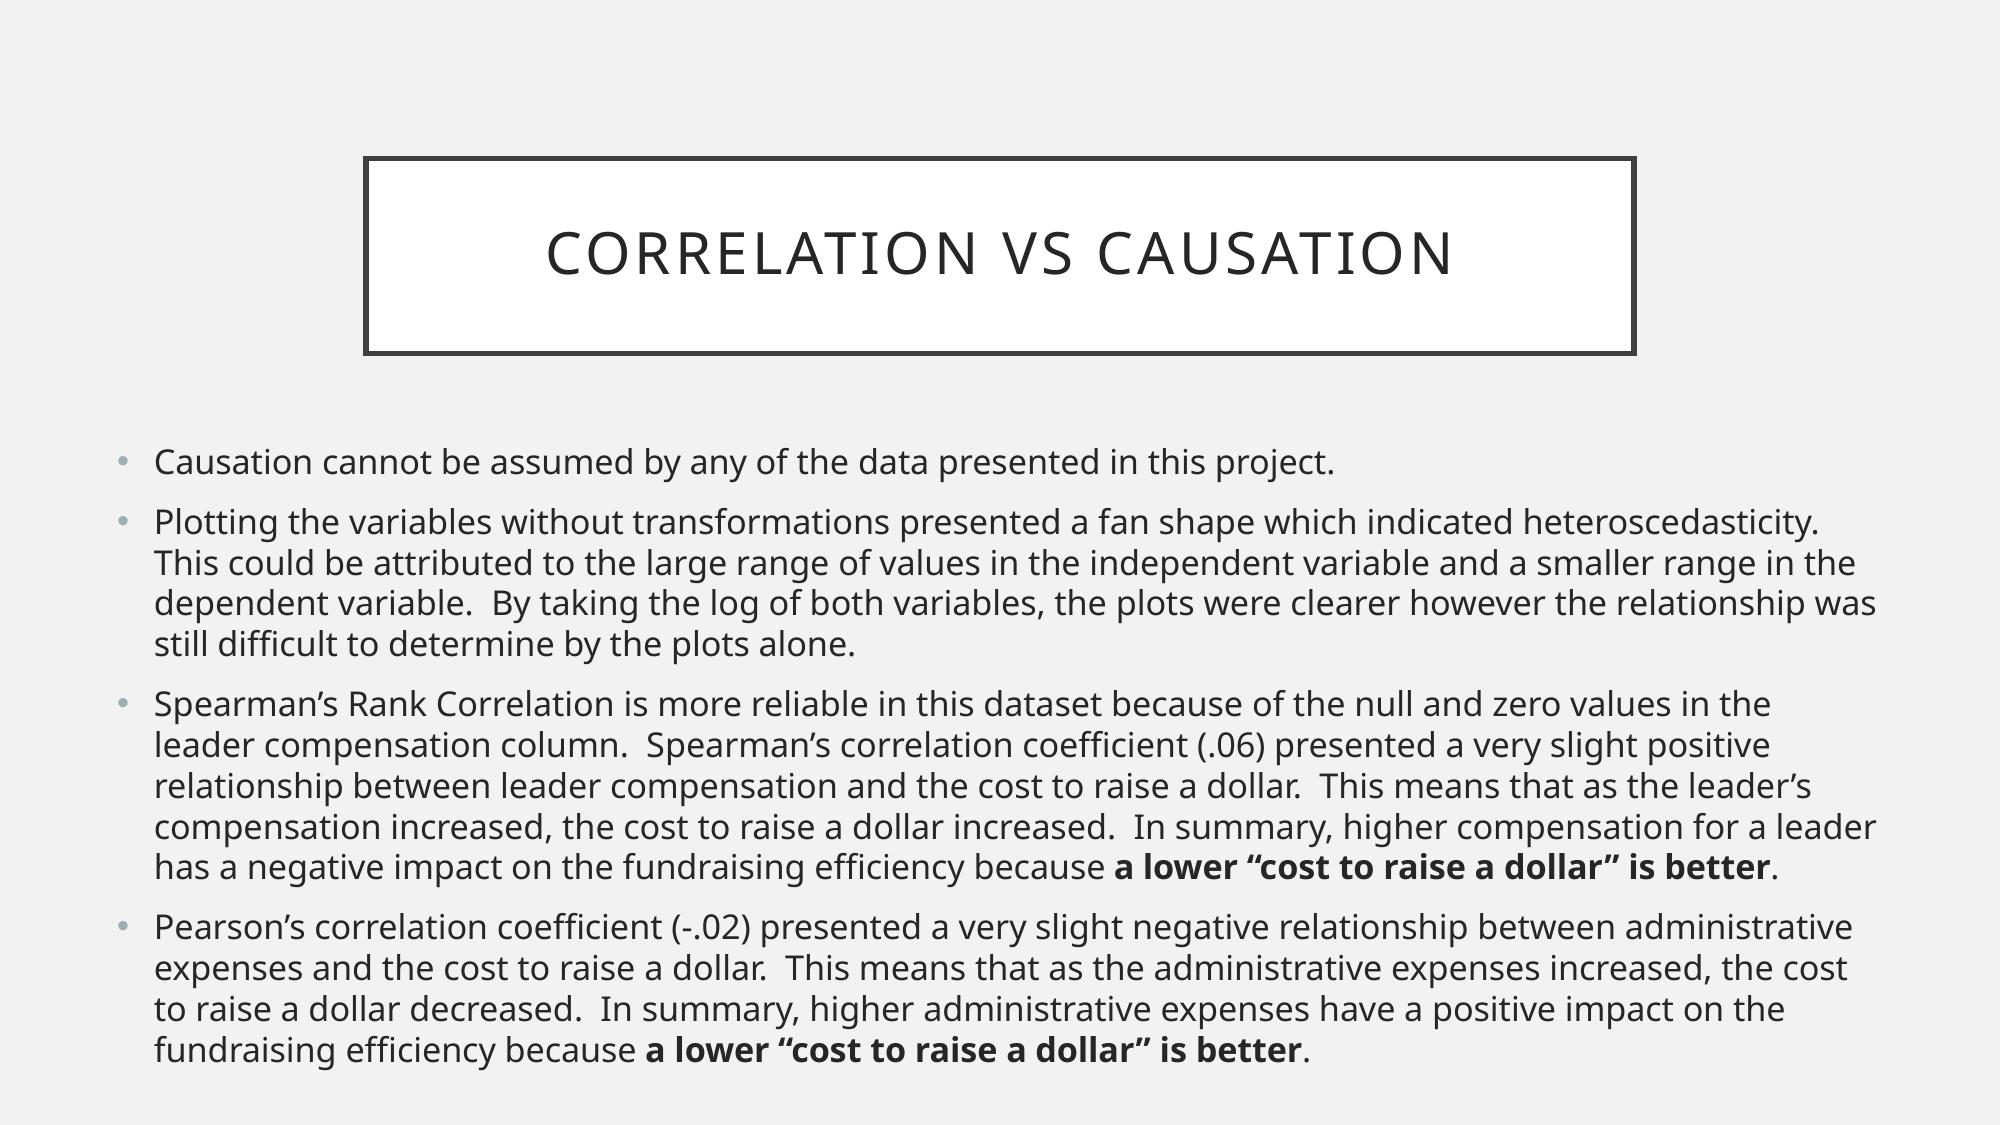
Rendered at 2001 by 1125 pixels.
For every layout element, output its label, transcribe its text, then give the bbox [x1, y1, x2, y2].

list Causation cannot be assumed by any of the data presented in this project. Plotting the variables without transformations presented a fan shape which indicated heteroscedasticity. This could be attributed to the large range of values in the independent variable and a smaller range in the dependent variable. By taking the log of both variables, the plots were clearer however the relationship was still difficult to determine by the plots alone. Spearman’s Rank Correlation is more reliable in this dataset because of the null and zero values in the leader compensation column. Spearman’s correlation coefficient (.06) presented a very slight positive relationship between leader compensation and the cost to raise a dollar. This means that as the leader’s compensation increased, the cost to raise a dollar increased. In summary, higher compensation for a leader has a negative impact on the fundraising efficiency because a lower “cost to raise a dollar” is better. Pearson’s correlation coefficient (-.02) presented a very slight negative relationship between administrative expenses and the cost to raise a dollar. This means that as the administrative expenses increased, the cost to raise a dollar decreased. In summary, higher administrative expenses have a positive impact on the fundraising efficiency because a lower “cost to raise a dollar” is better. [102, 432, 1893, 1094]
title Correlation vs Causation [363, 156, 1637, 356]
